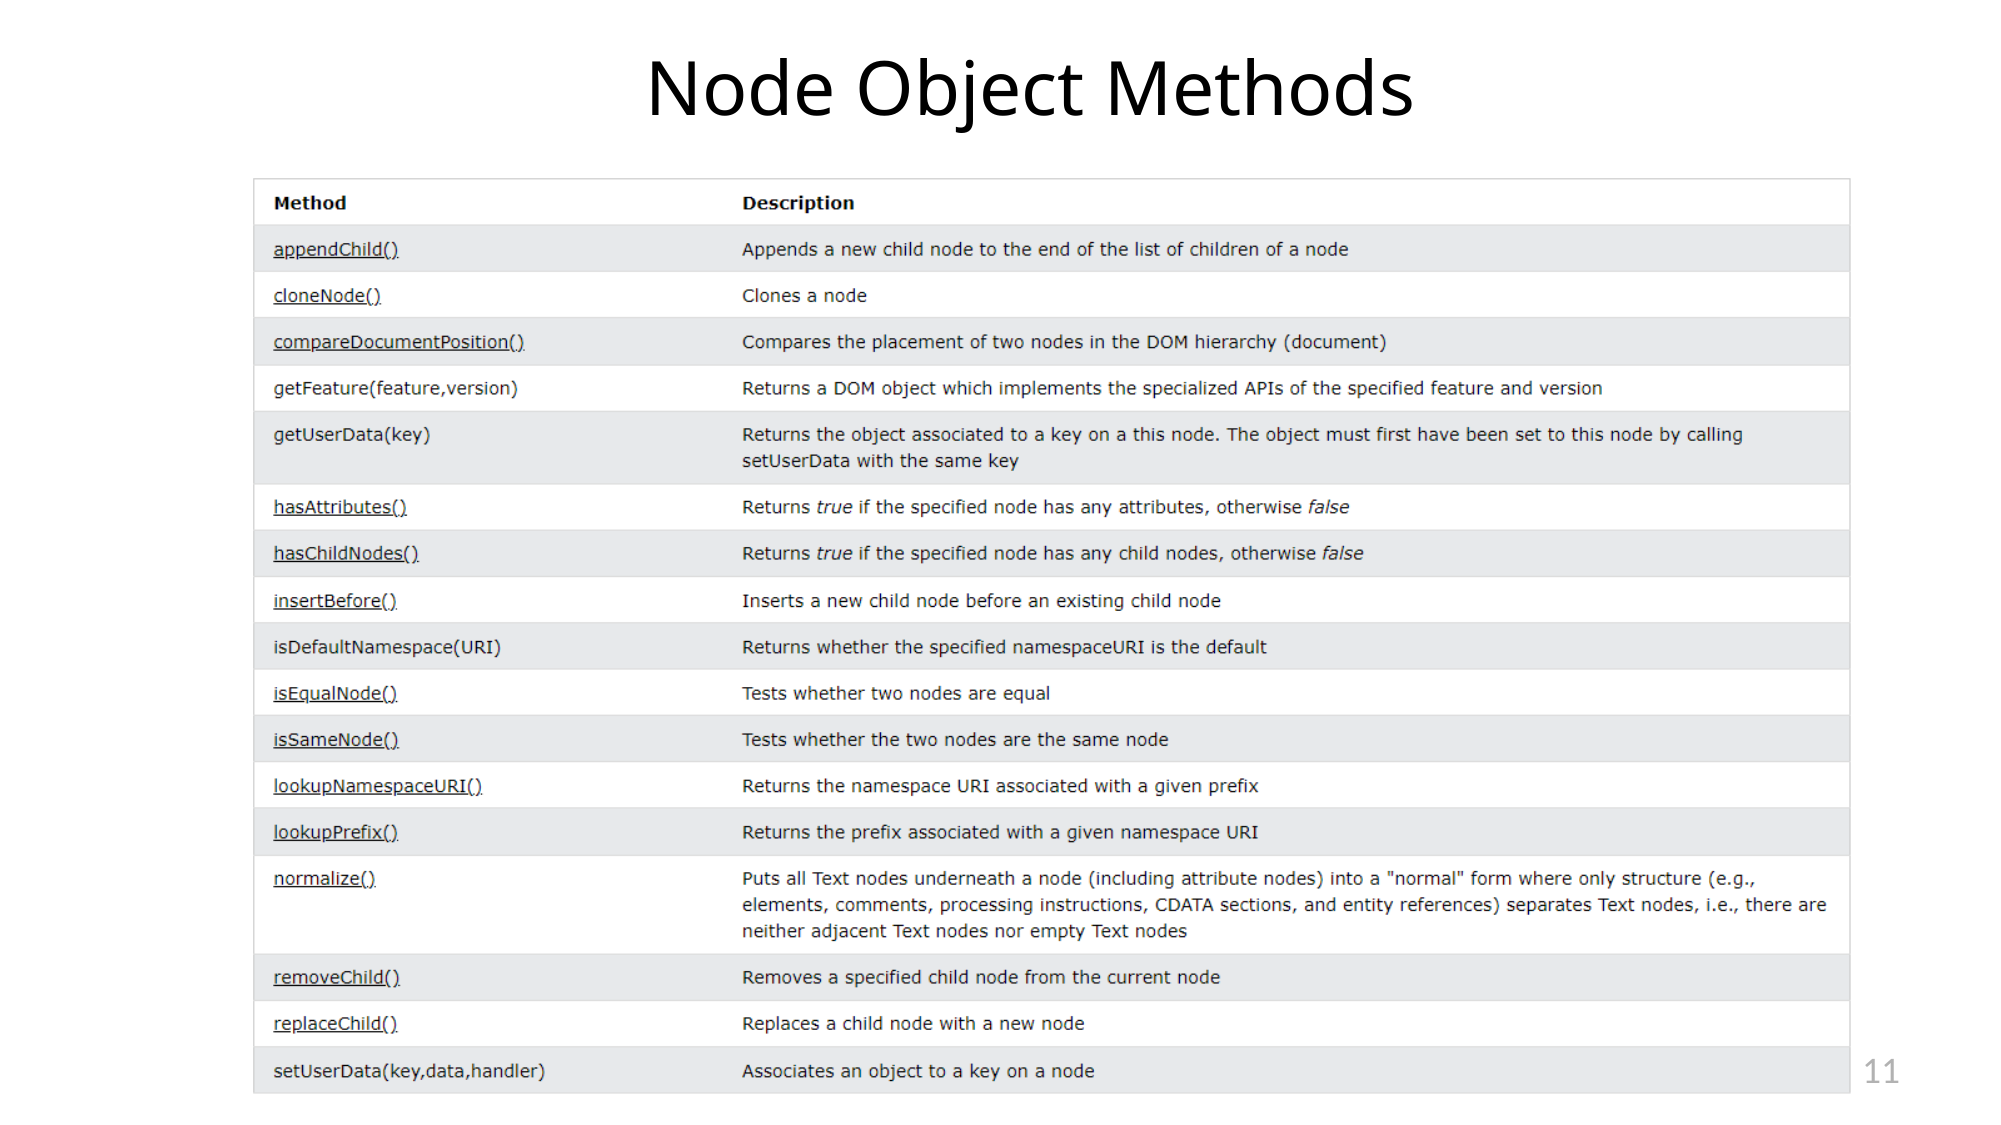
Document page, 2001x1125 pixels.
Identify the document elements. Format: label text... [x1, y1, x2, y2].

text_box Node Object Methods [487, 33, 1574, 138]
picture [237, 162, 1857, 1101]
slide_number 11 [1861, 1046, 1900, 1092]
